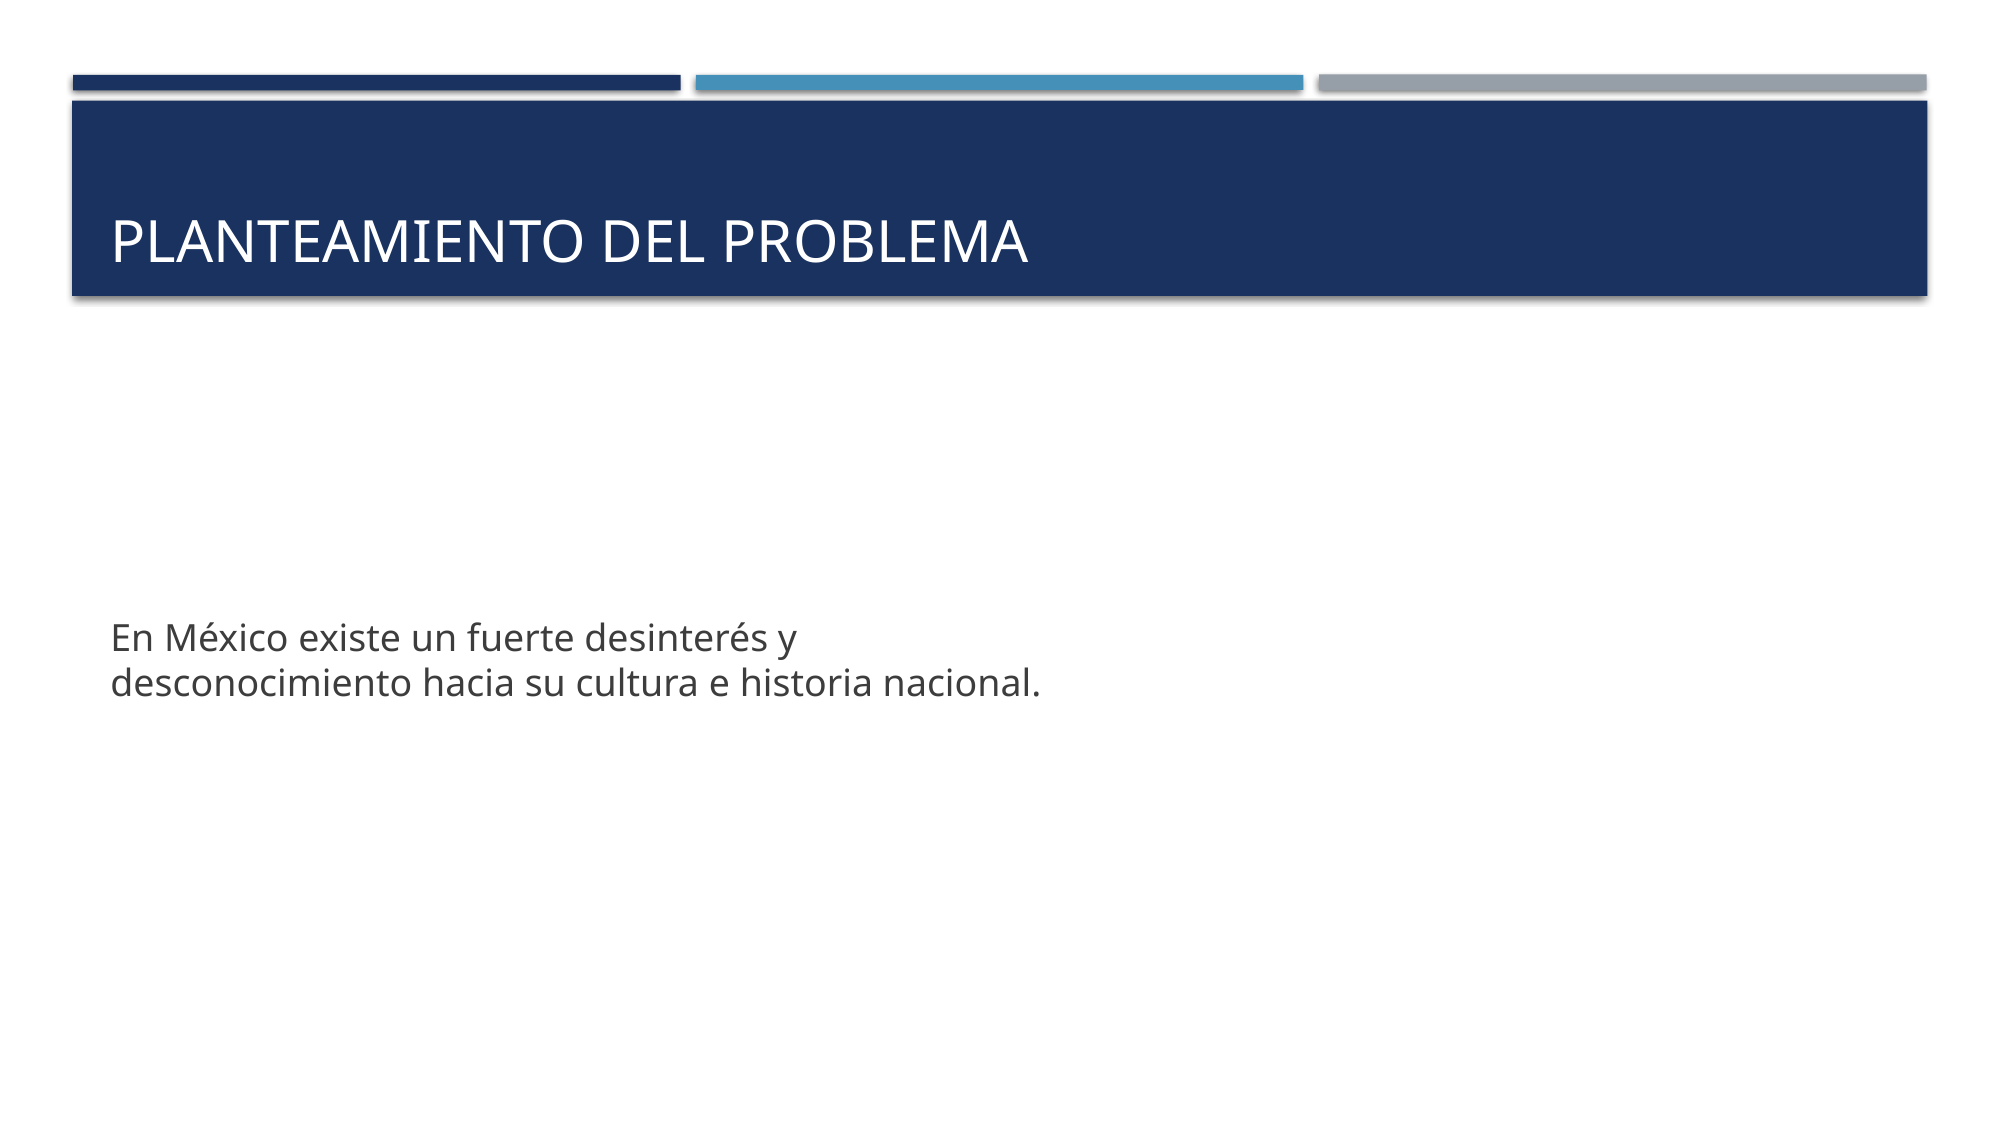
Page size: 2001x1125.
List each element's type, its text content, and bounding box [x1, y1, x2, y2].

title Planteamiento del problema [95, 115, 1905, 282]
list En México existe un fuerte desinterés y desconocimiento hacia su cultura e historia nacional. [95, 357, 1070, 962]
